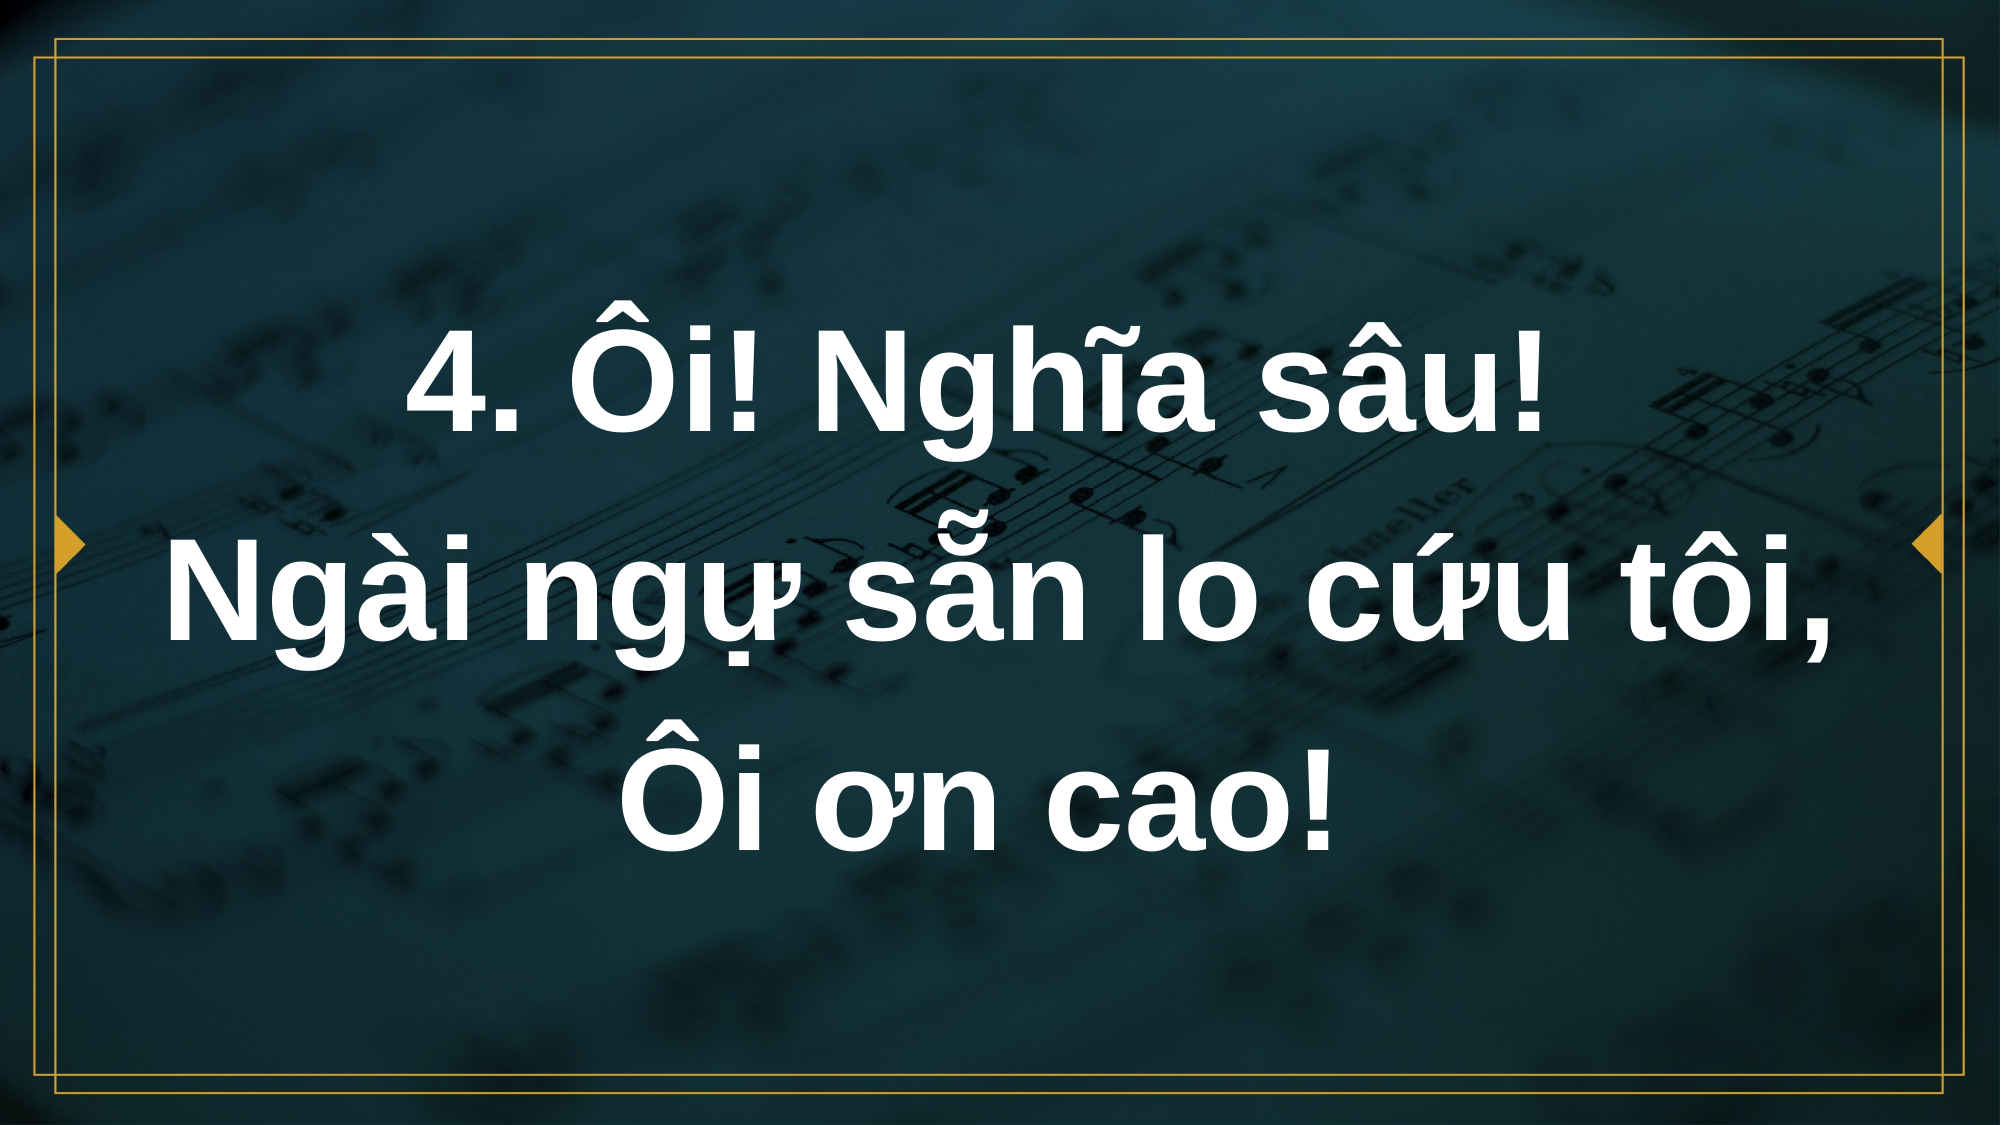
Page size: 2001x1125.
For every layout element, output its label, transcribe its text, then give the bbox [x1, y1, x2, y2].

picture [0, 0, 2000, 1125]
title 4. Ôi! Nghĩa sâu! Ngài ngự sẵn lo cứu tôi, Ôi ơn cao! [55, 53, 1945, 1077]
